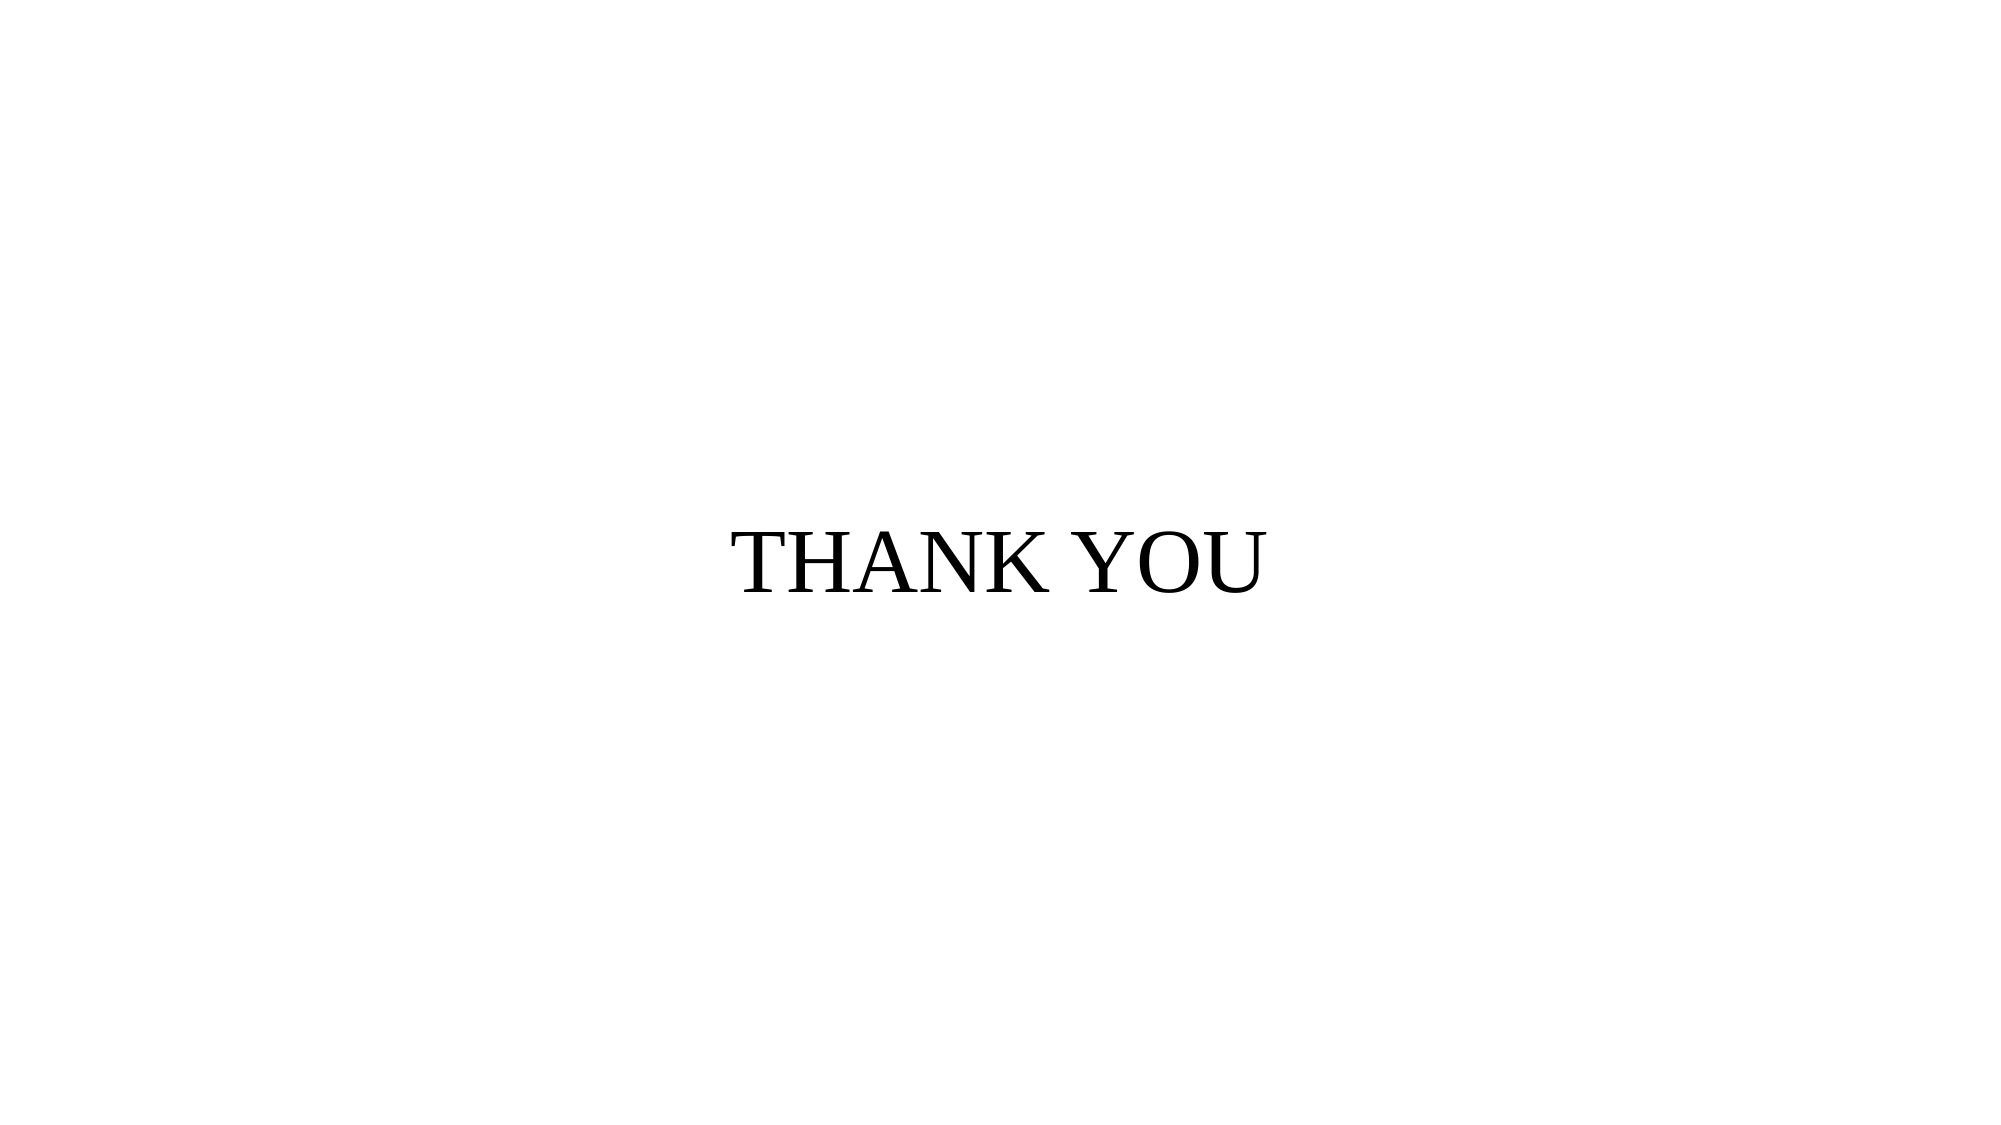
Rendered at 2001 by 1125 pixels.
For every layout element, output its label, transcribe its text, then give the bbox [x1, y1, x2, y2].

title THANK YOU [692, 453, 1308, 672]
